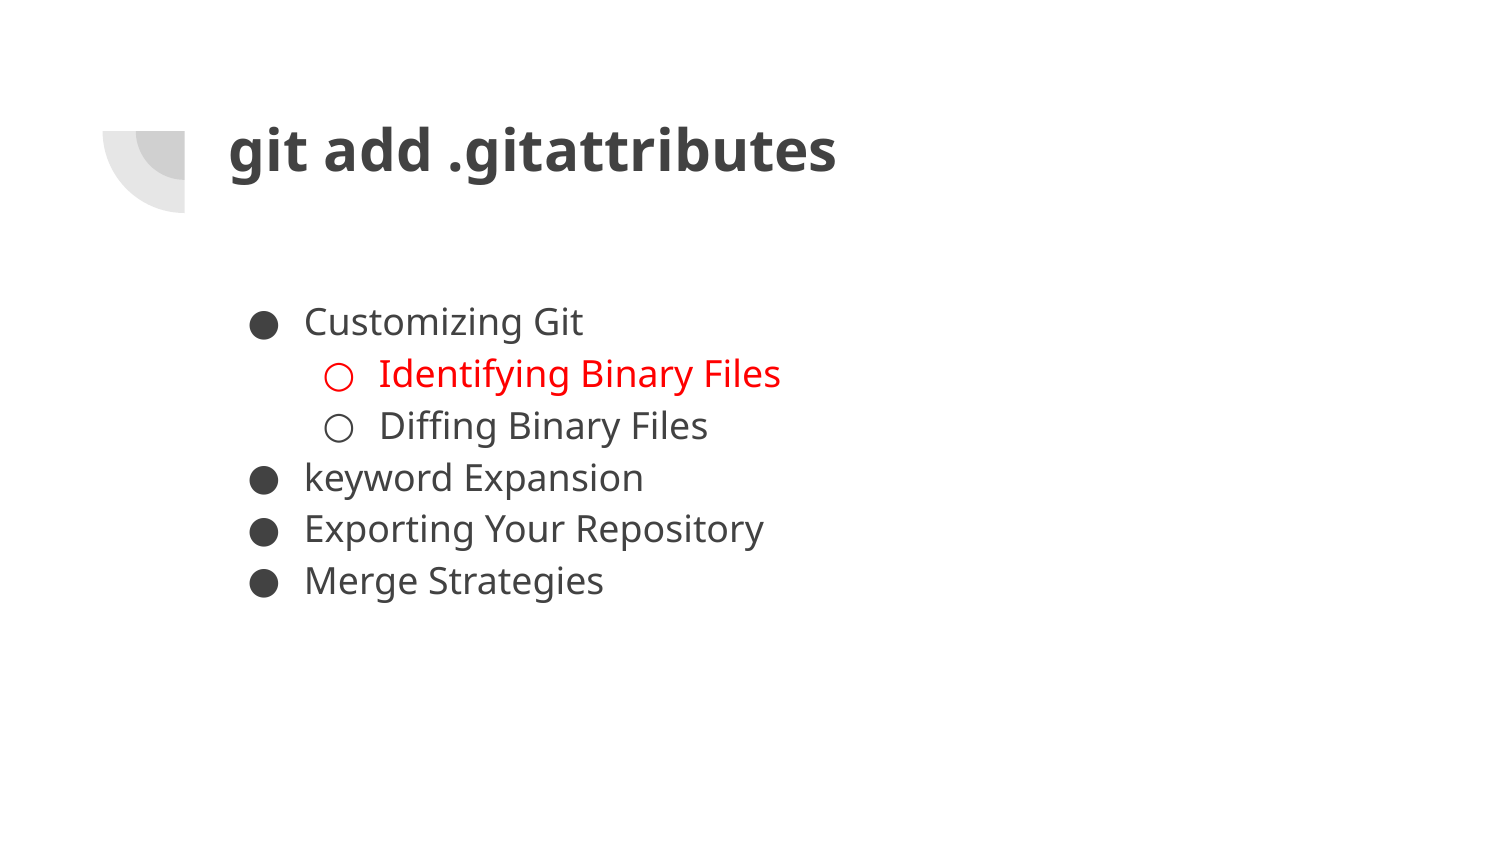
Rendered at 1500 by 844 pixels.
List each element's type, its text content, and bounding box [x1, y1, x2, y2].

title git add .gitattributes [213, 98, 1368, 263]
list Customizing Git Identifying Binary Files Diffing Binary Files keyword Expansion Exporting Your Repository Merge Strategies [213, 276, 1368, 744]
